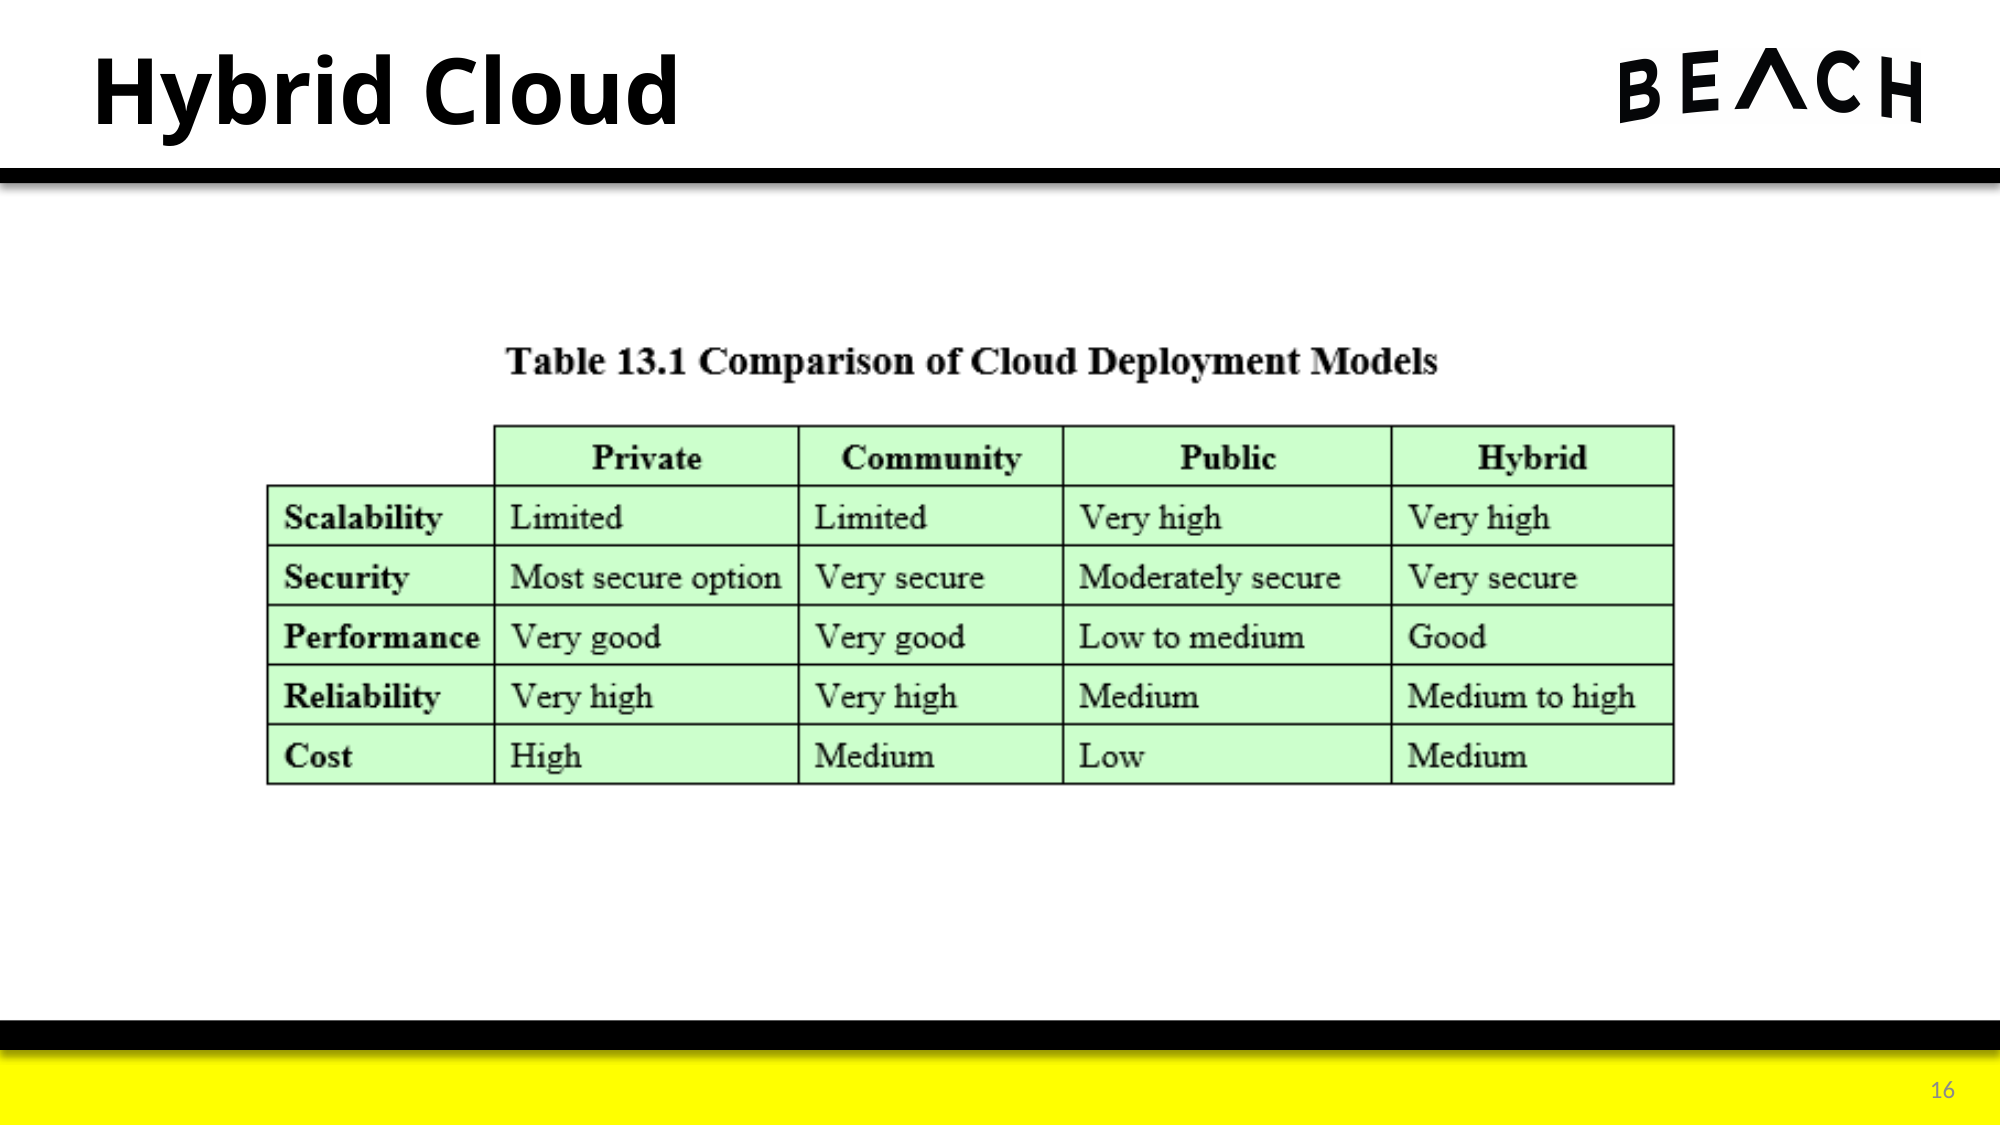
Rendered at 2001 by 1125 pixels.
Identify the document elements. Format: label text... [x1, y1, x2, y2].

text_box Hybrid Cloud [74, 10, 1425, 179]
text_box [0, 1020, 2000, 1125]
picture [1620, 48, 1921, 124]
picture [245, 324, 1693, 812]
text_box [0, 167, 2000, 184]
